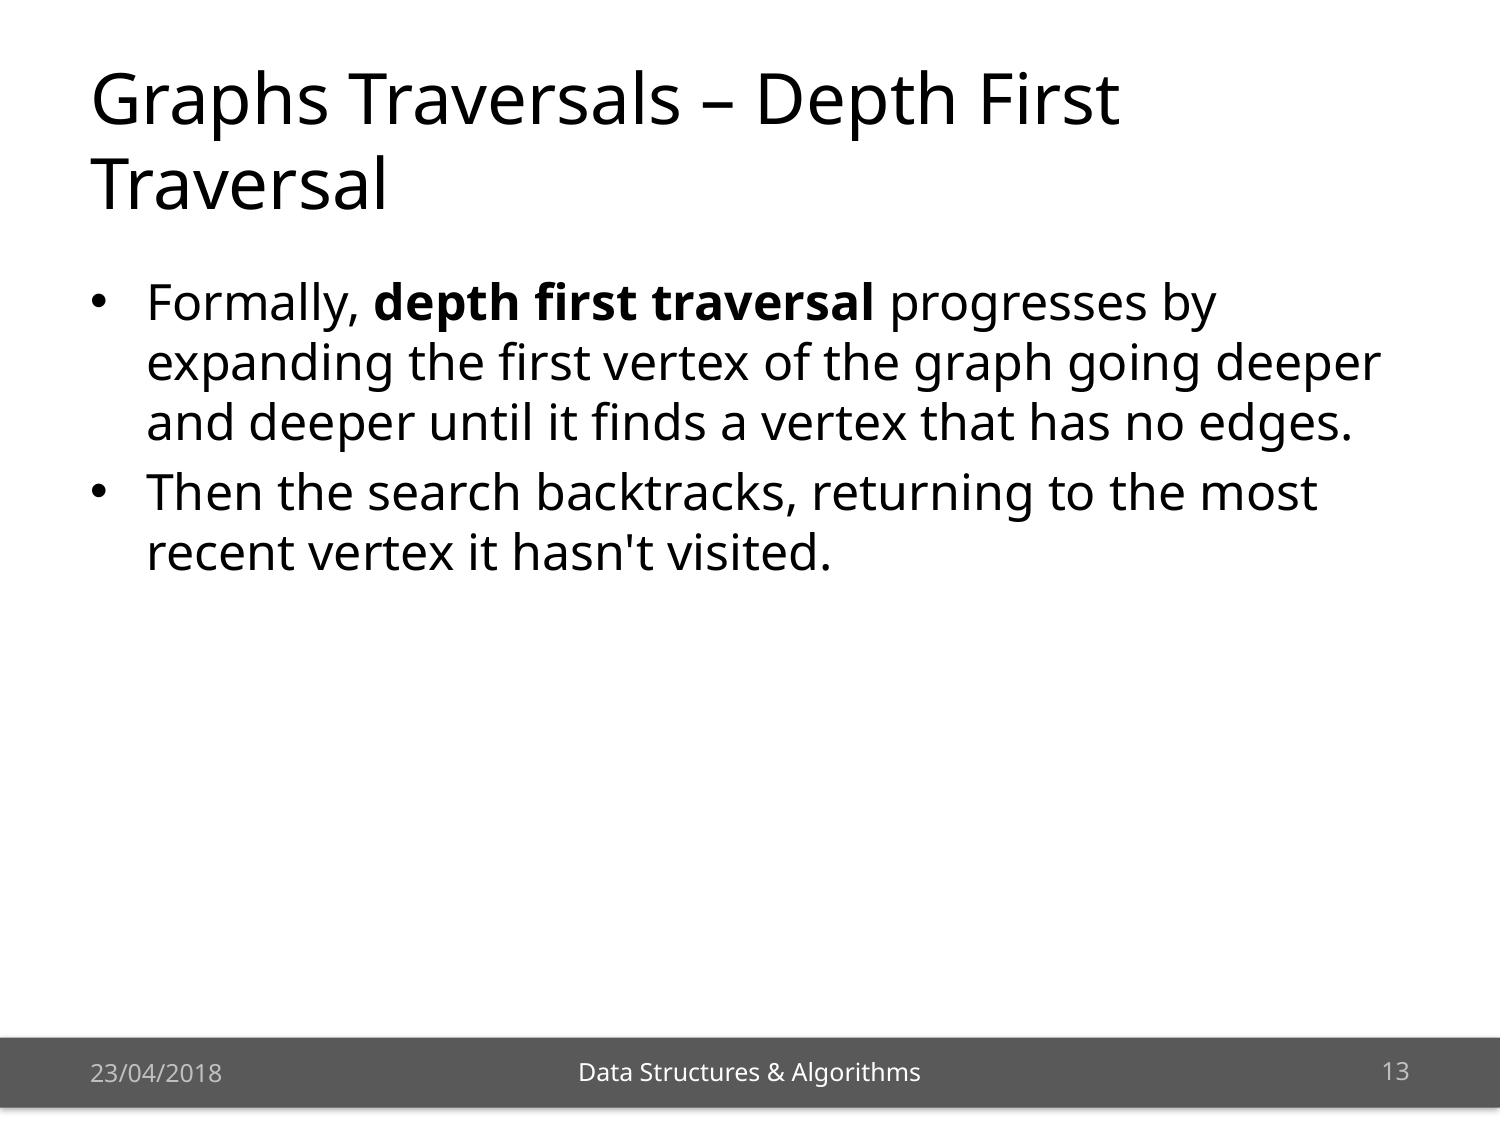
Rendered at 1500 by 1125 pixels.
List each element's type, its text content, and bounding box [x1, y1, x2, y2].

title Graphs Traversals – Depth First Traversal [75, 45, 1425, 233]
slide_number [75, 1042, 425, 1103]
list Formally, depth first traversal progresses by expanding the first vertex of the graph going deeper and deeper until it finds a vertex that has no edges. Then the search backtracks, returning to the most recent vertex it hasn't visited. [75, 262, 1425, 1005]
slide_number 12 [1074, 1042, 1425, 1103]
